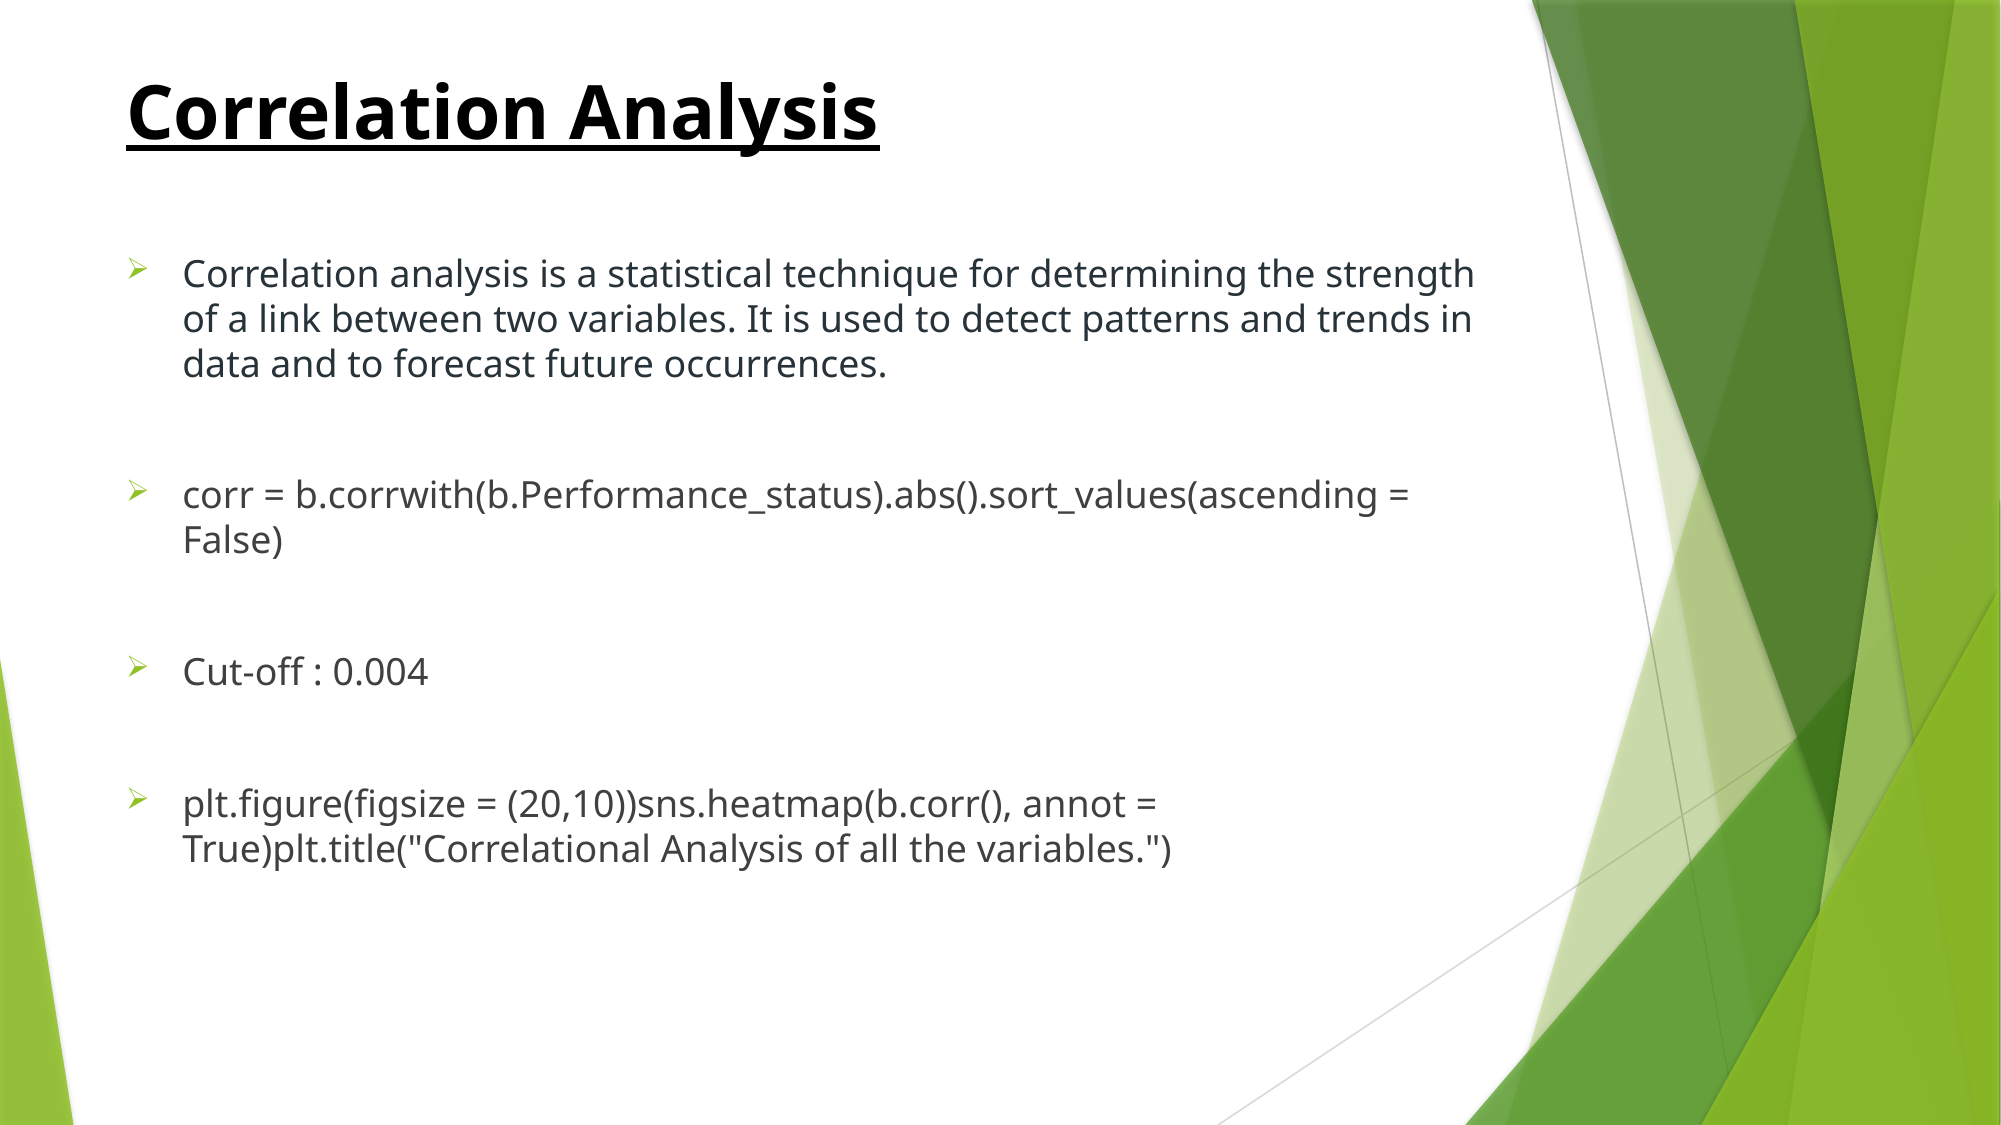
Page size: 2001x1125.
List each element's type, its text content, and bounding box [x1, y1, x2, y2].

title Correlation Analysis [111, 56, 1522, 173]
list Correlation analysis is a statistical technique for determining the strength of a link between two variables. It is used to detect patterns and trends in data and to forecast future occurrences. corr = b.corrwith(b.Performance_status).abs().sort_values(ascending = False) Cut-off : 0.004 plt.figure(figsize = (20,10))sns.heatmap(b.corr(), annot = True)plt.title("Correlational Analysis of all the variables.") [111, 242, 1522, 991]
